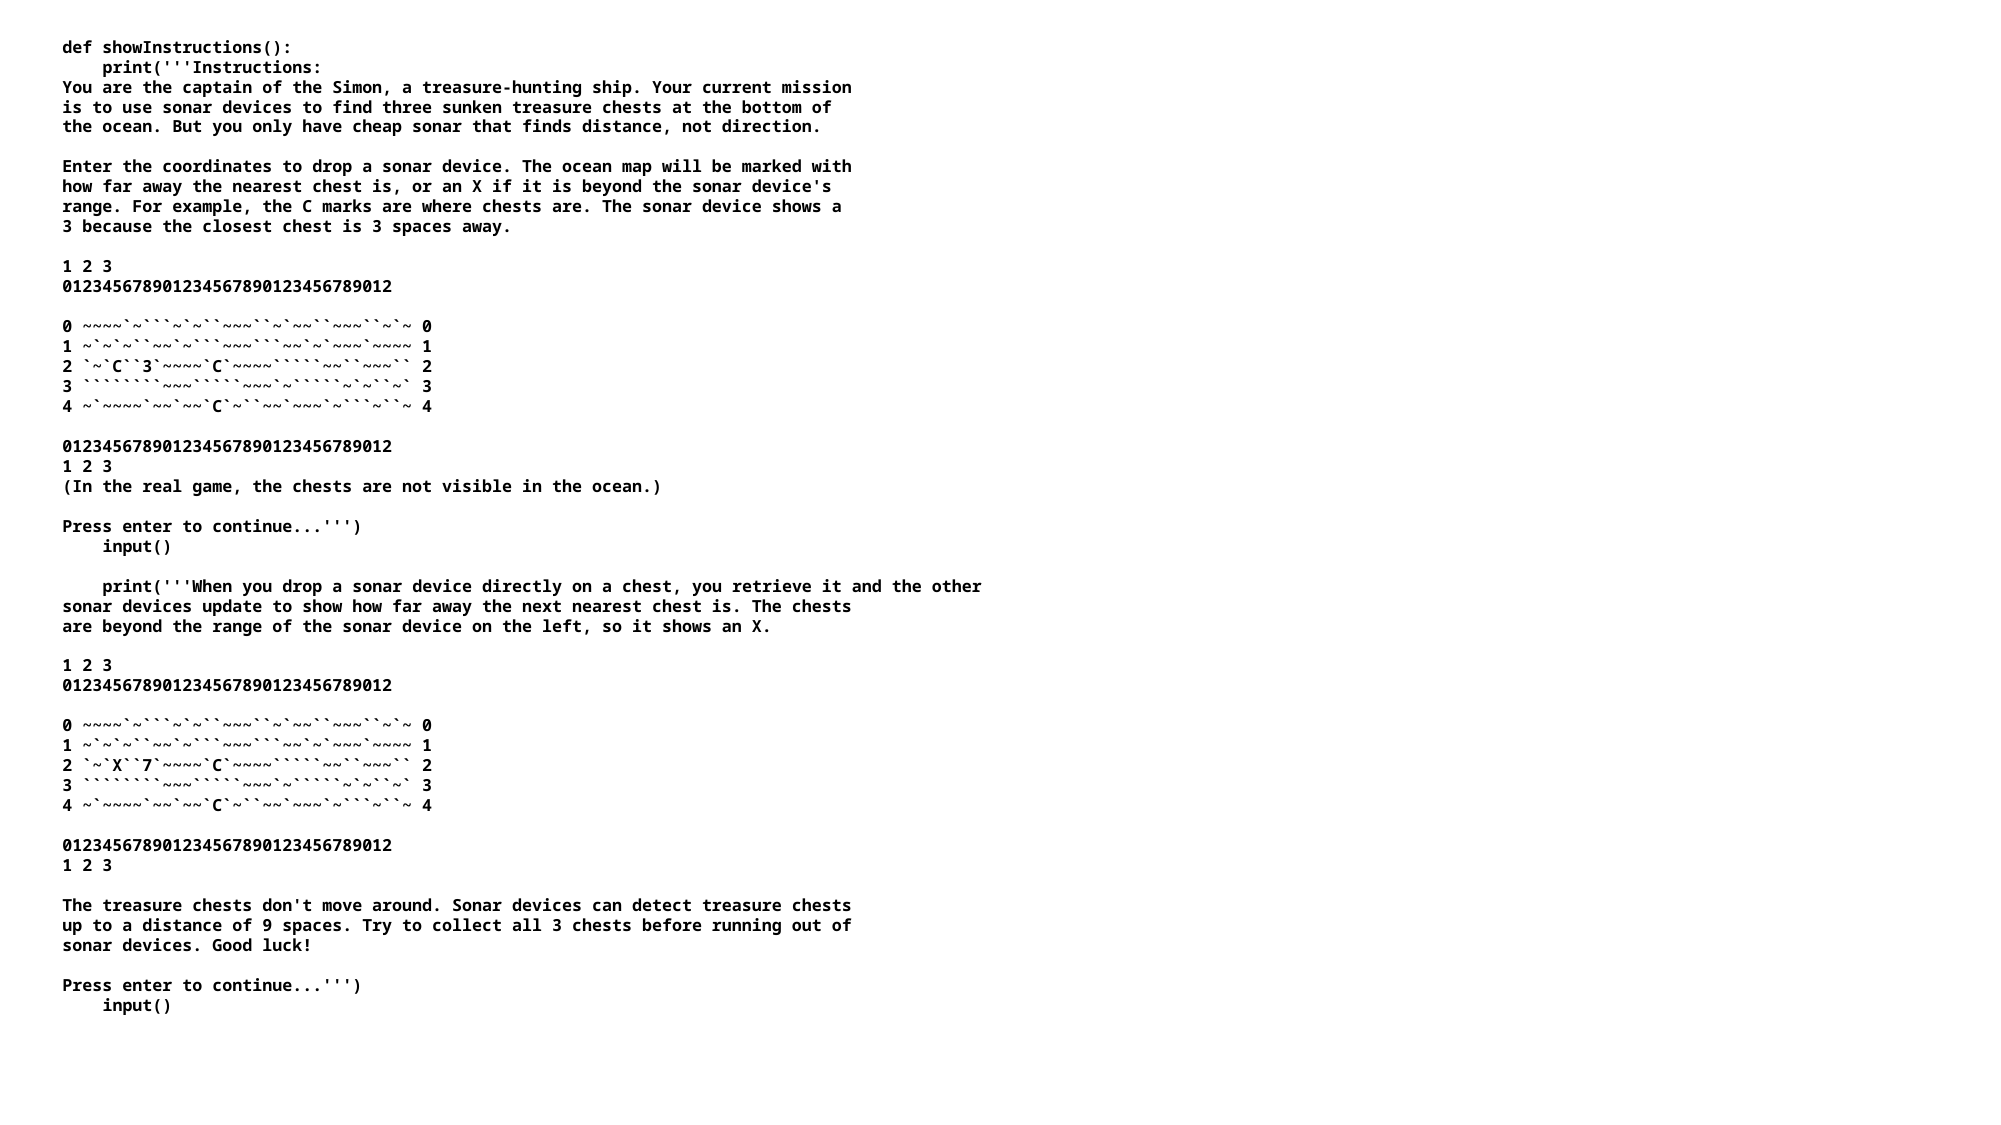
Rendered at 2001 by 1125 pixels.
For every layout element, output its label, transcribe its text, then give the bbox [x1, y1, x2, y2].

text_box def showInstructions(): print('''Instructions: You are the captain of the Simon, a treasure-hunting ship. Your current mission is to use sonar devices to find three sunken treasure chests at the bottom of the ocean. But you only have cheap sonar that finds distance, not direction. Enter the coordinates to drop a sonar device. The ocean map will be marked with how far away the nearest chest is, or an X if it is beyond the sonar device's range. For example, the C marks are where chests are. The sonar device shows a 3 because the closest chest is 3 spaces away. 1 2 3 012345678901234567890123456789012 0 ~~~~`~```~`~``~~~``~`~~``~~~``~`~ 0 1 ~`~`~``~~`~```~~~```~~`~`~~~`~~~~ 1 2 `~`C``3`~~~~`C`~~~~`````~~``~~~`` 2 3 ````````~~~`````~~~`~`````~`~``~` 3 4 ~`~~~~`~~`~~`C`~``~~`~~~`~```~``~ 4 012345678901234567890123456789012 1 2 3 (In the real game, the chests are not visible in the ocean.) Press enter to continue...''') input() print('''When you drop a sonar device directly on a chest, you retrieve it and the other sonar devices update to show how far away the next nearest chest is. The chests are beyond the range of the sonar device on the left, so it shows an X. 1 2 3 012345678901234567890123456789012 0 ~~~~`~```~`~``~~~``~`~~``~~~``~`~ 0 1 ~`~`~``~~`~```~~~```~~`~`~~~`~~~~ 1 2 `~`X``7`~~~~`C`~~~~`````~~``~~~`` 2 3 ````````~~~`````~~~`~`````~`~``~` 3 4 ~`~~~~`~~`~~`C`~``~~`~~~`~```~``~ 4 012345678901234567890123456789012 1 2 3 The treasure chests don't move around. Sonar devices can detect treasure chests up to a distance of 9 spaces. Try to collect all 3 chests before running out of sonar devices. Good luck! Press enter to continue...''') input() [47, 29, 1952, 1042]
